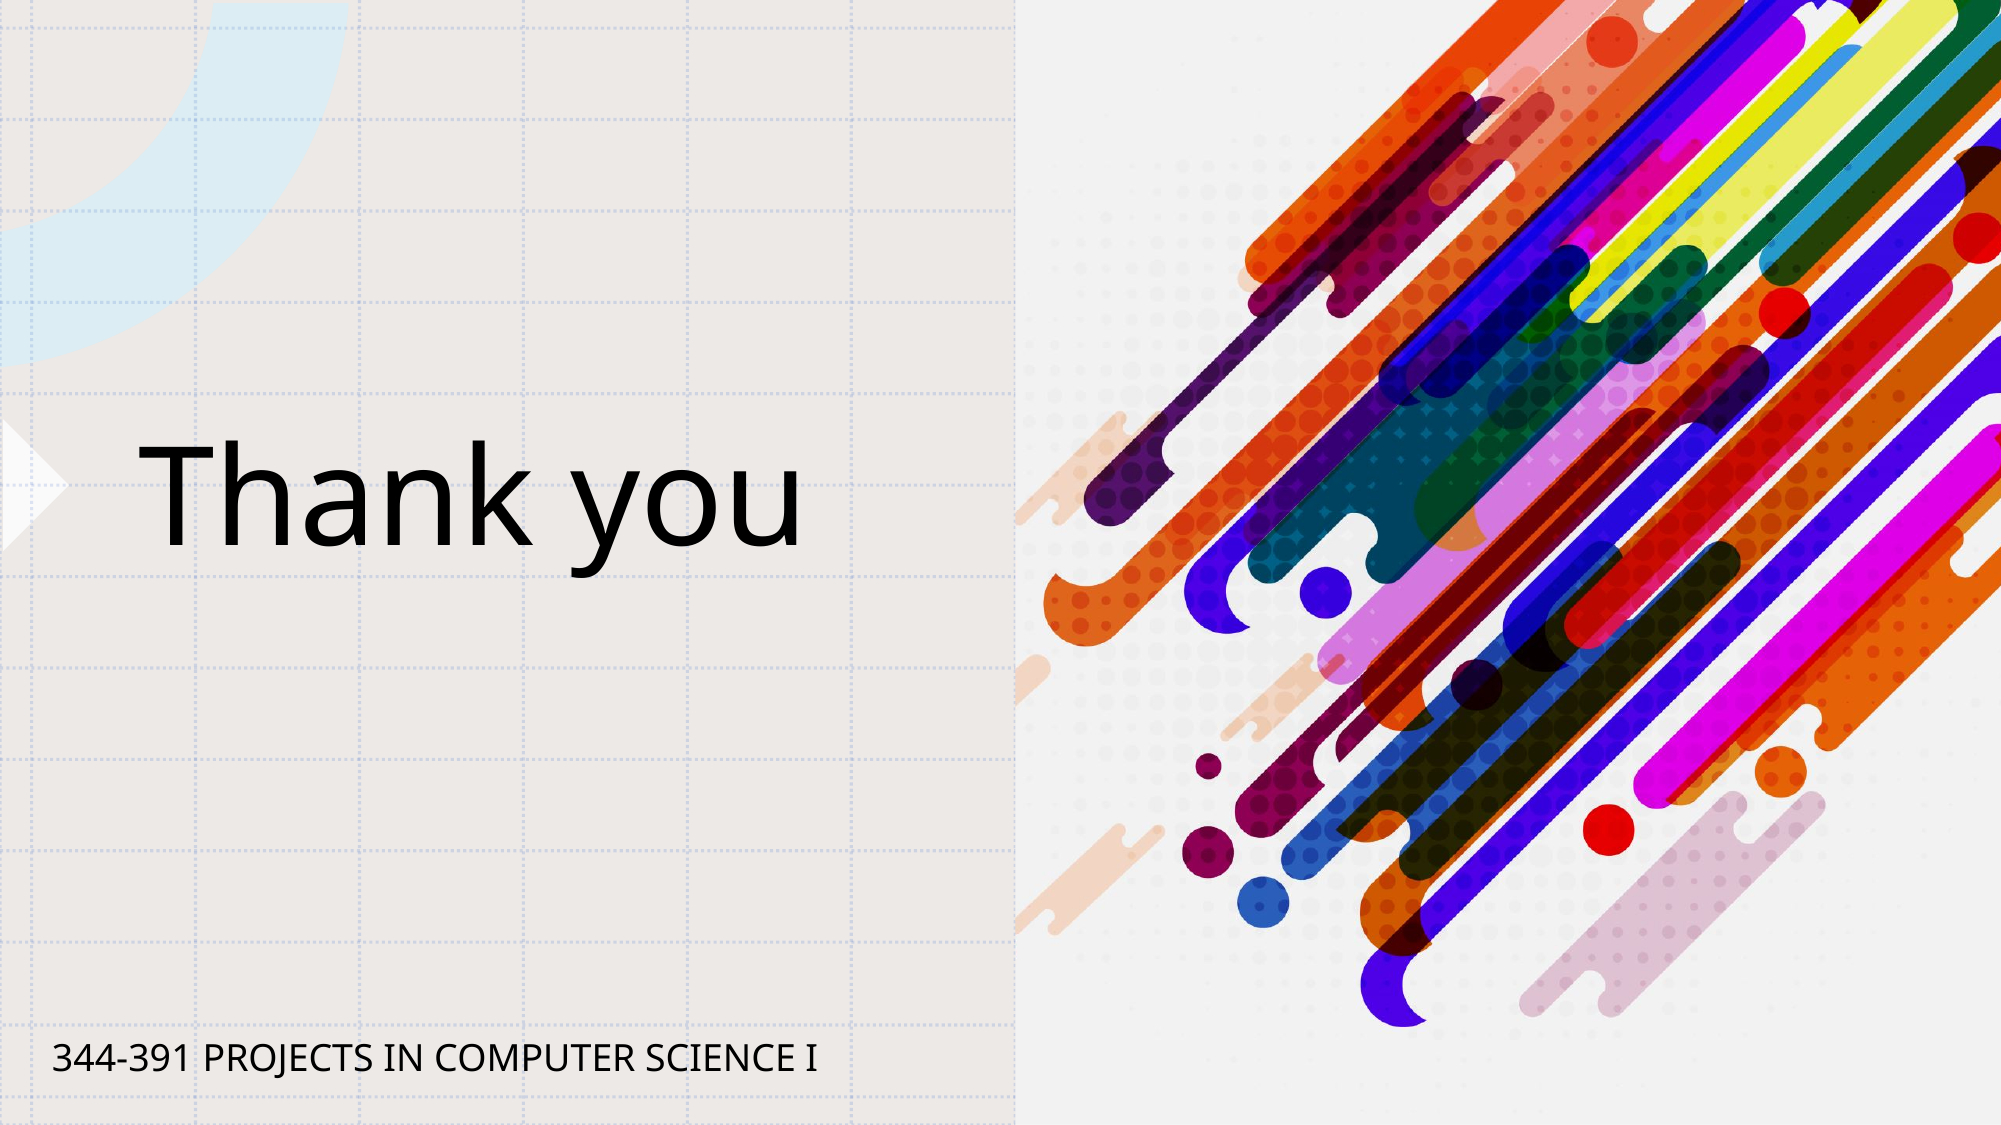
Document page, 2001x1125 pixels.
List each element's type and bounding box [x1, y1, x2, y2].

text_box [0, 0, 1015, 1125]
picture [1015, 0, 2001, 1125]
